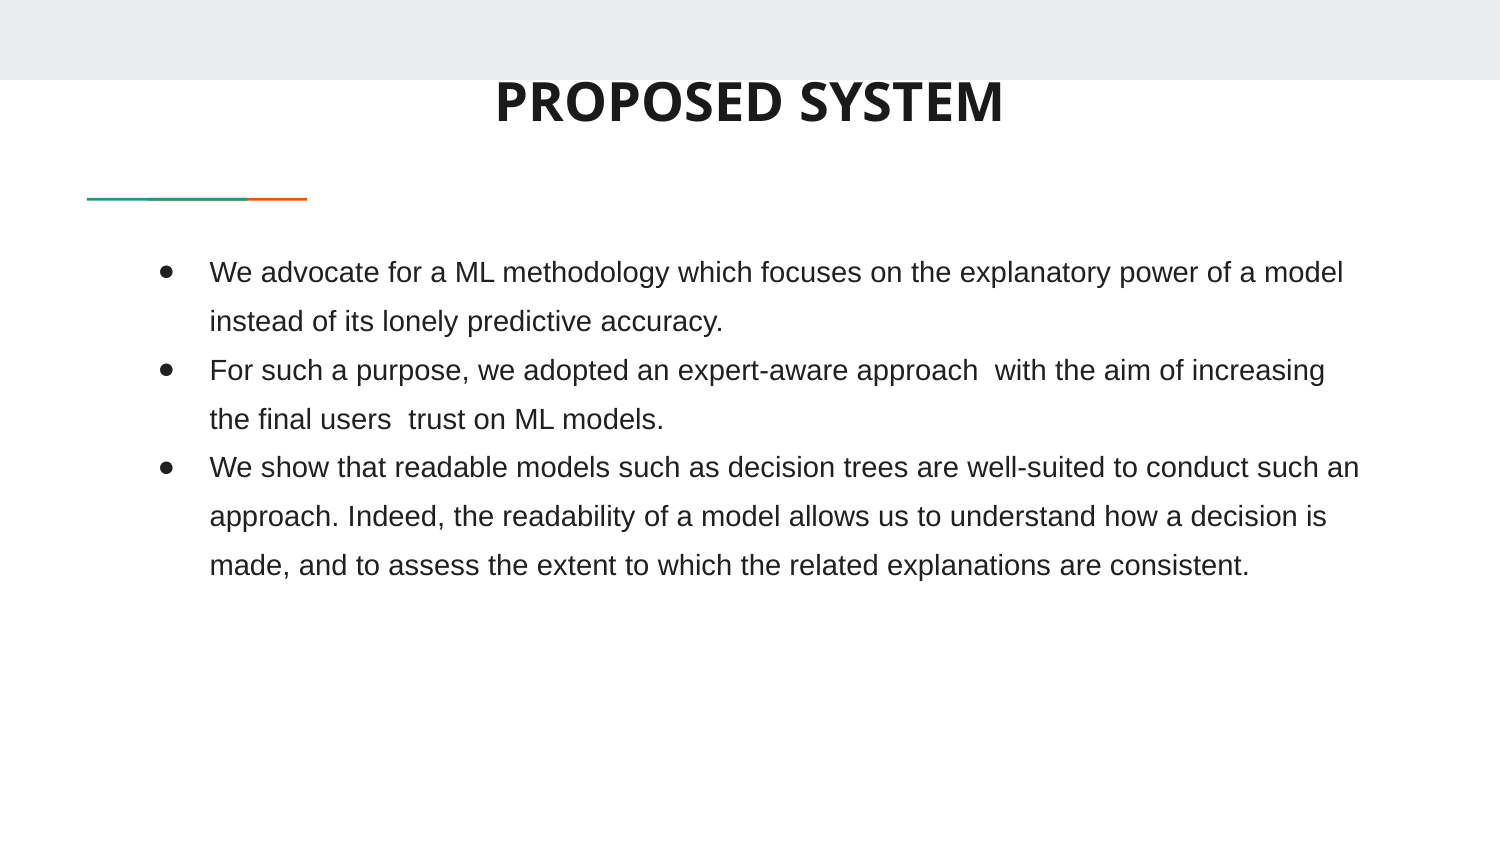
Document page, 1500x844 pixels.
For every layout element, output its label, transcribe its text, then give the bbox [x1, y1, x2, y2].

title PROPOSED SYSTEM [119, 52, 1381, 140]
list We advocate for a ML methodology which focuses on the explanatory power of a model instead of its lonely predictive accuracy. For such a purpose, we adopted an expert-aware approach with the aim of increasing the final users trust on ML models. We show that readable models such as decision trees are well-suited to conduct such an approach. Indeed, the readability of a model allows us to understand how a decision is made, and to assess the extent to which the related explanations are consistent. [119, 224, 1381, 712]
